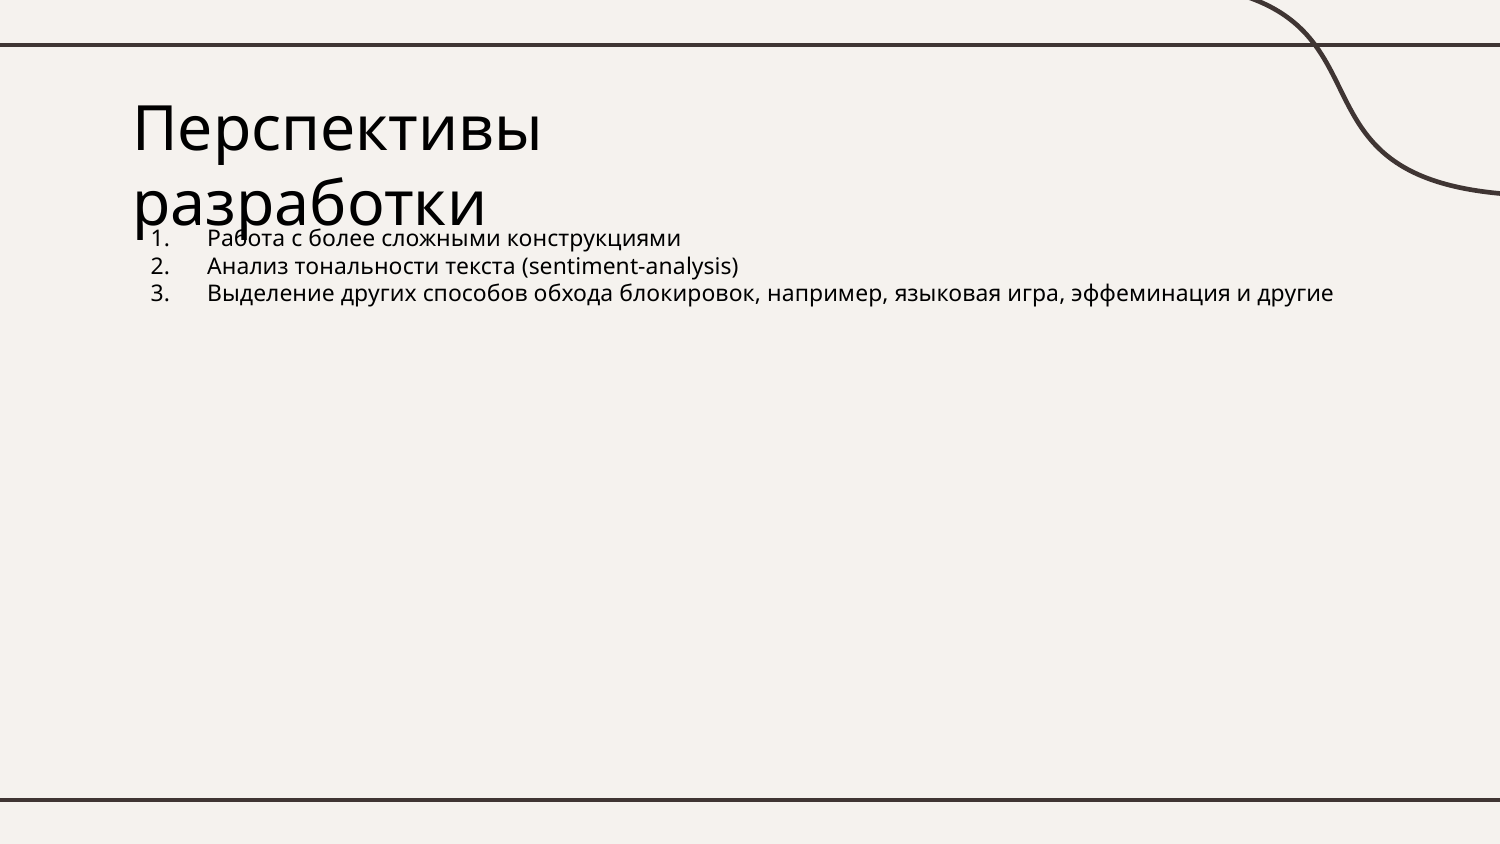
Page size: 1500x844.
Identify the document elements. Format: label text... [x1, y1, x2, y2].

title Перспективы разработки [116, 72, 890, 167]
list Работа с более сложными конструкциями Анализ тональности текста (sentiment-analysis) Выделение других способов обхода блокировок, например, языковая игра, эффеминация и другие [116, 208, 1383, 750]
